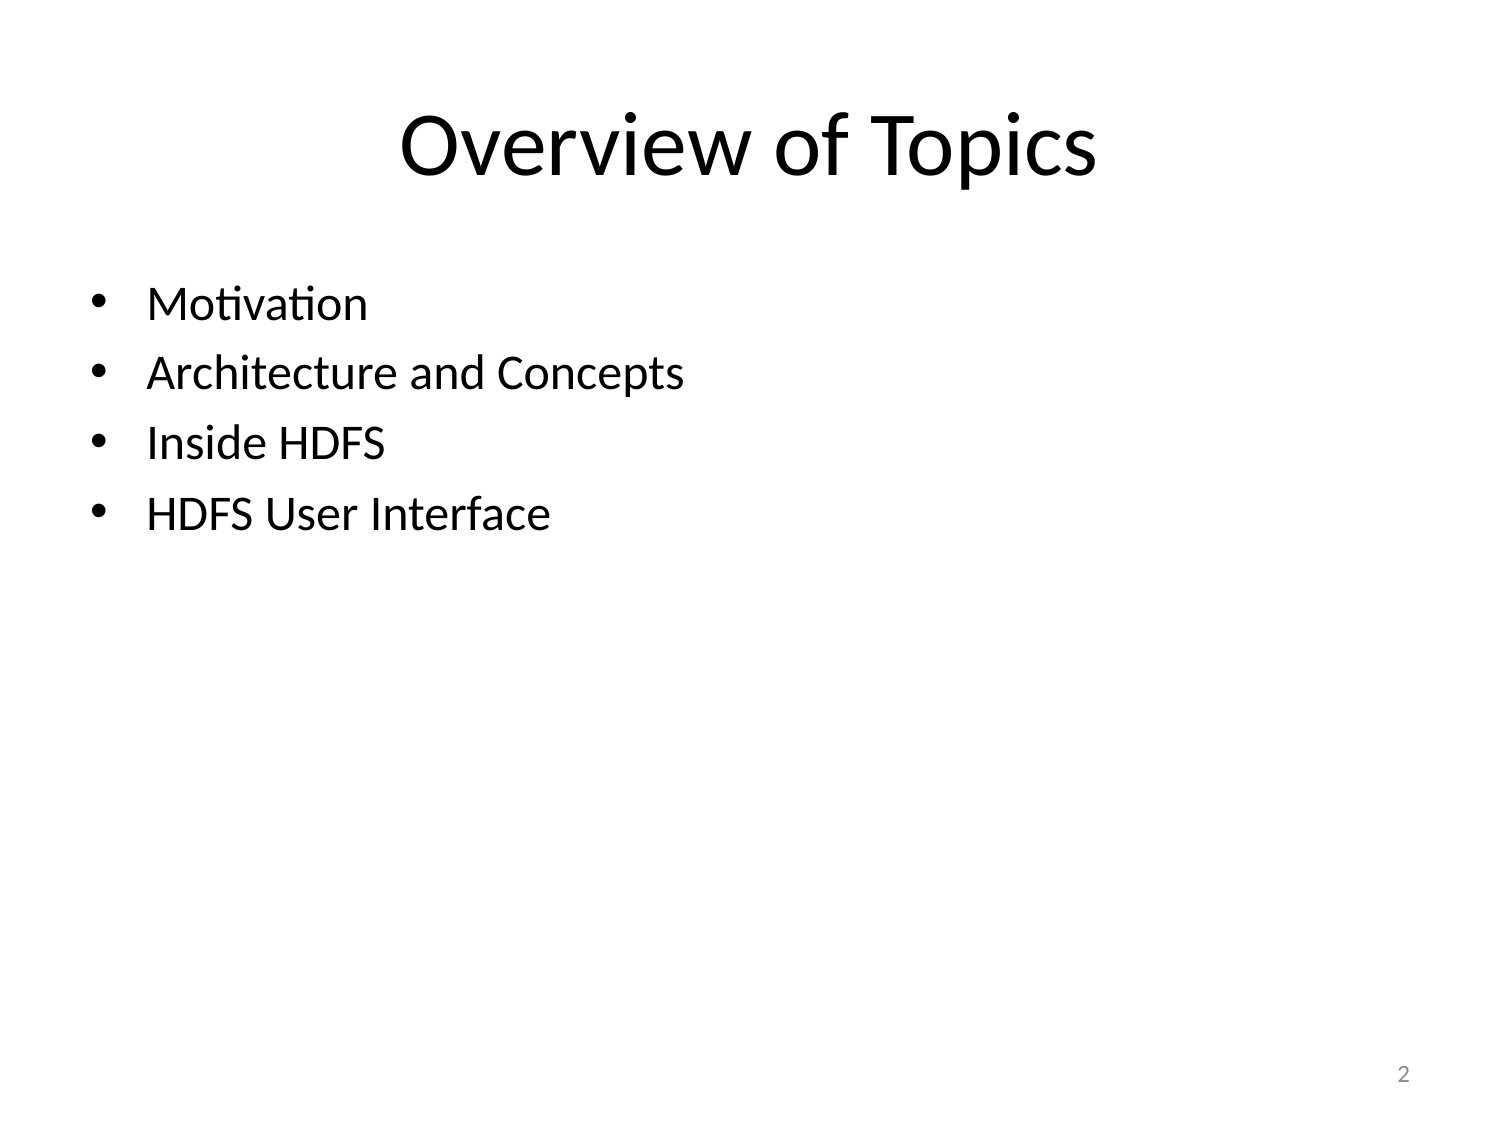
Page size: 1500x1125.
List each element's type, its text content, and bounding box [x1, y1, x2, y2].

title Overview of Topics [75, 45, 1425, 233]
slide_number 2 [1074, 1042, 1425, 1103]
list Motivation Architecture and Concepts Inside HDFS HDFS User Interface [75, 262, 1425, 1005]
